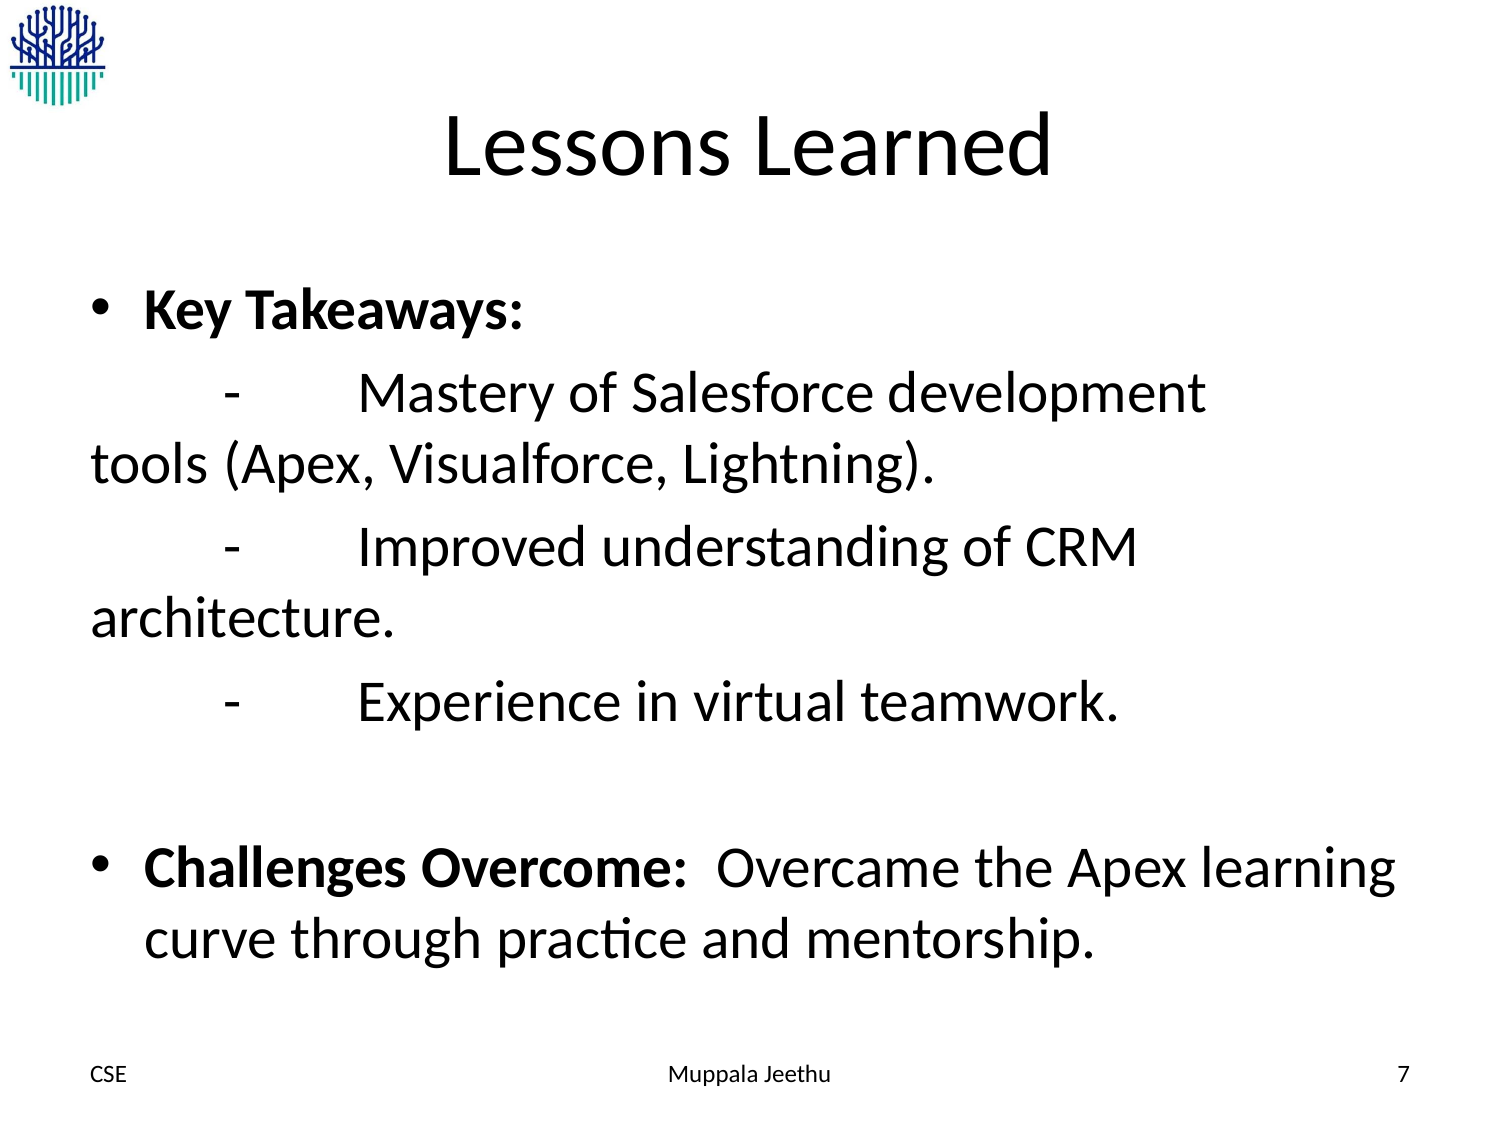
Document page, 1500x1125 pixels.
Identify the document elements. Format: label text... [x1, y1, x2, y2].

slide_number 7 [1074, 1042, 1425, 1103]
list Key Takeaways: - Mastery of Salesforce development tools (Apex, Visualforce, Lightning). - Improved understanding of CRM architecture. - Experience in virtual teamwork. Challenges Overcome: Overcame the Apex learning curve through practice and mentorship. [75, 262, 1425, 1005]
slide_number CSE [75, 1042, 425, 1103]
picture [0, 0, 113, 113]
title Lessons Learned [75, 45, 1425, 233]
footer Muppala Jeethu [512, 1042, 988, 1103]
